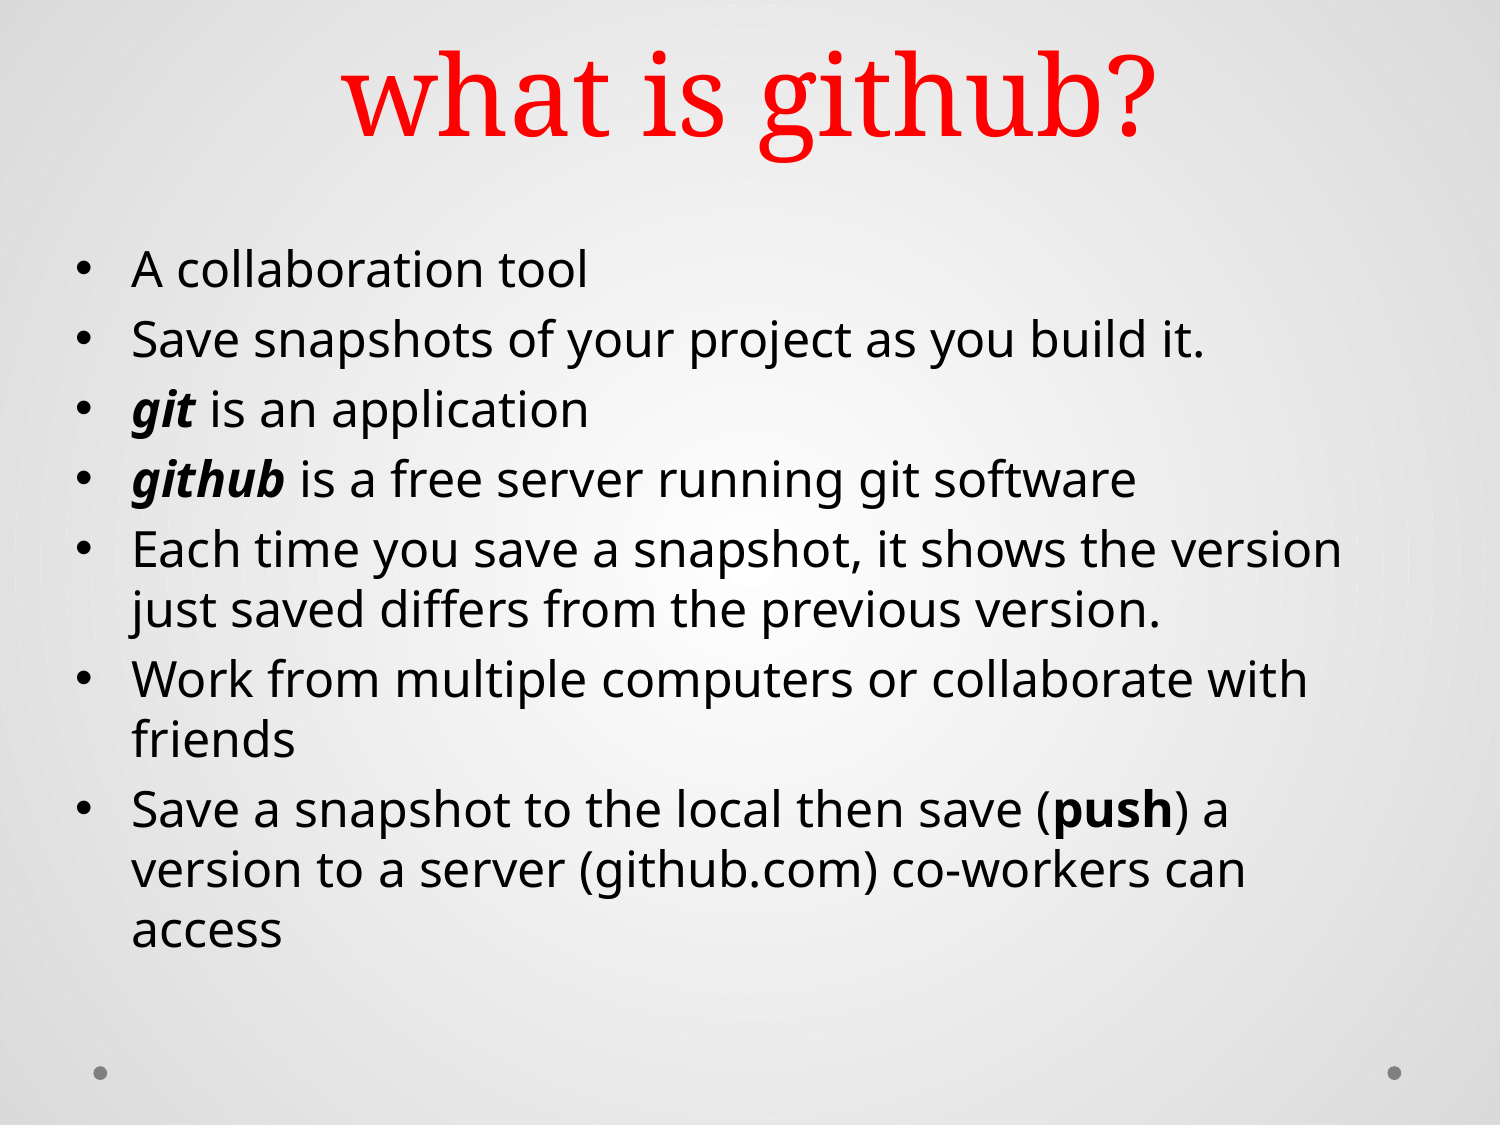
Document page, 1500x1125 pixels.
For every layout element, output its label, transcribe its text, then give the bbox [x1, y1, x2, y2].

title what is github? [75, 0, 1425, 167]
list A collaboration tool Save snapshots of your project as you build it. git is an application github is a free server running git software Each time you save a snapshot, it shows the version just saved differs from the previous version. Work from multiple computers or collaborate with friends Save a snapshot to the local then save (push) a version to a server (github.com) co-workers can access [60, 230, 1425, 1064]
